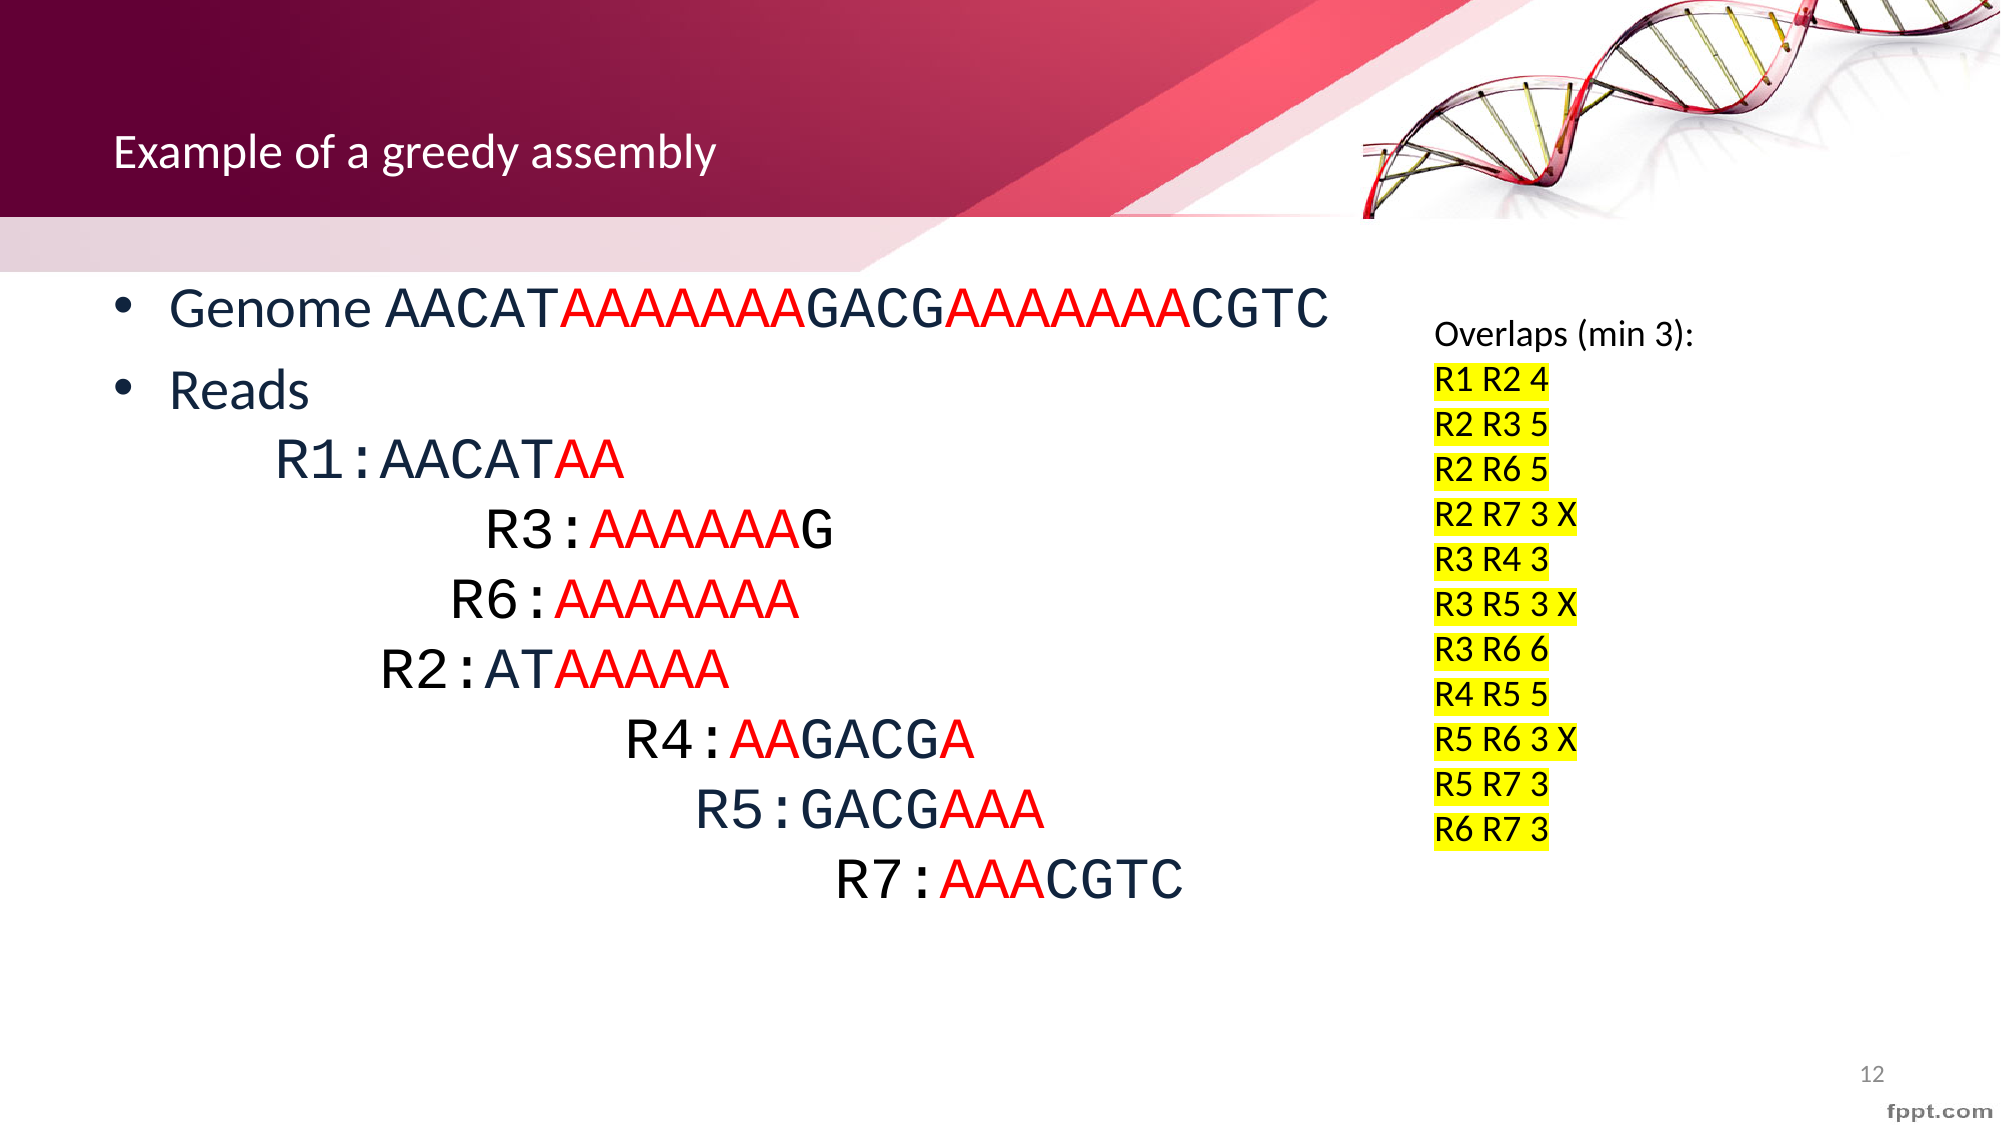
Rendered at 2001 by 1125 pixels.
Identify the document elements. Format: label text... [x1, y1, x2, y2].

title Example of a greedy assembly [98, 111, 1899, 187]
list Genome AACATAAAAAAAGACGAAAAAAACGTC Reads R1:AACATAA R3:AAAAAAG R6:AAAAAAA R2:ATAAAAA R4:AAGACGA R5:GACGAAA R7:AAACGTC [98, 261, 1406, 1072]
slide_number 12 [1433, 1042, 1900, 1103]
picture [0, 0, 2001, 1125]
text_box Overlaps (min 3): R1 R2 4 R2 R3 5 R2 R6 5 R2 R7 3 X R3 R4 3 R3 R5 3 X R3 R6 6 R4 R5 5 R5 R6 3 X R5 R7 3 R6 R7 3 [1419, 301, 1710, 902]
